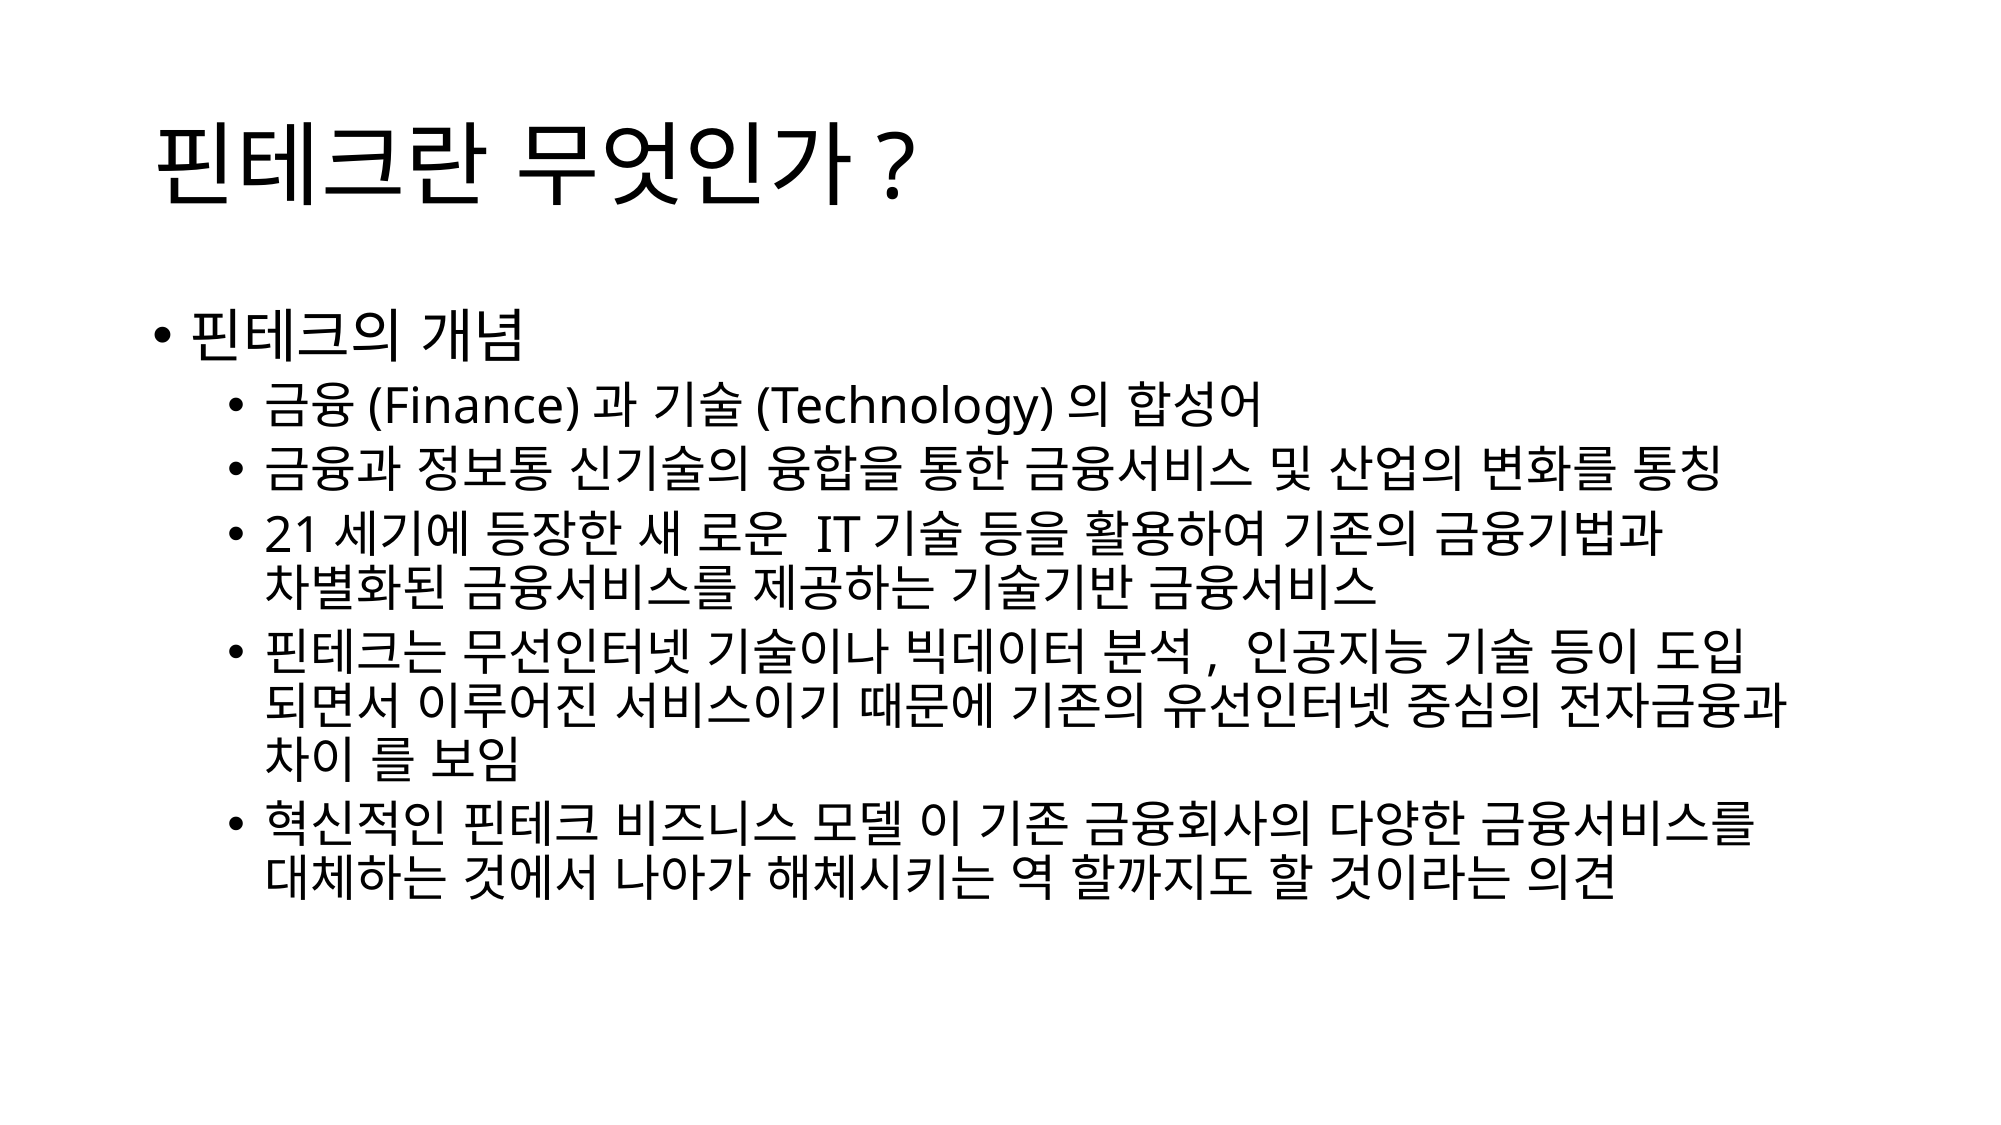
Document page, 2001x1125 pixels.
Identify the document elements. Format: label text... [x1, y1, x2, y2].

list 핀테크의 개념 금융(Finance)과 기술(Technology)의 합성어 금융과 정보통 신기술의 융합을 통한 금융서비스 및 산업의 변화를 통칭 21세기에 등장한 새 로운 IT기술 등을 활용하여 기존의 금융기법과 차별화된 금융서비스를 제공하는 기술기반 금융서비스 핀테크는 무선인터넷 기술이나 빅데이터 분석, 인공지능 기술 등이 도입 되면서 이루어진 서비스이기 때문에 기존의 유선인터넷 중심의 전자금융과 차이 를 보임 혁신적인 핀테크 비즈니스 모델 이 기존 금융회사의 다양한 금융서비스를 대체하는 것에서 나아가 해체시키는 역 할까지도 할 것이라는 의견 [137, 299, 1863, 1014]
title 핀테크란 무엇인가? [137, 59, 1863, 278]
